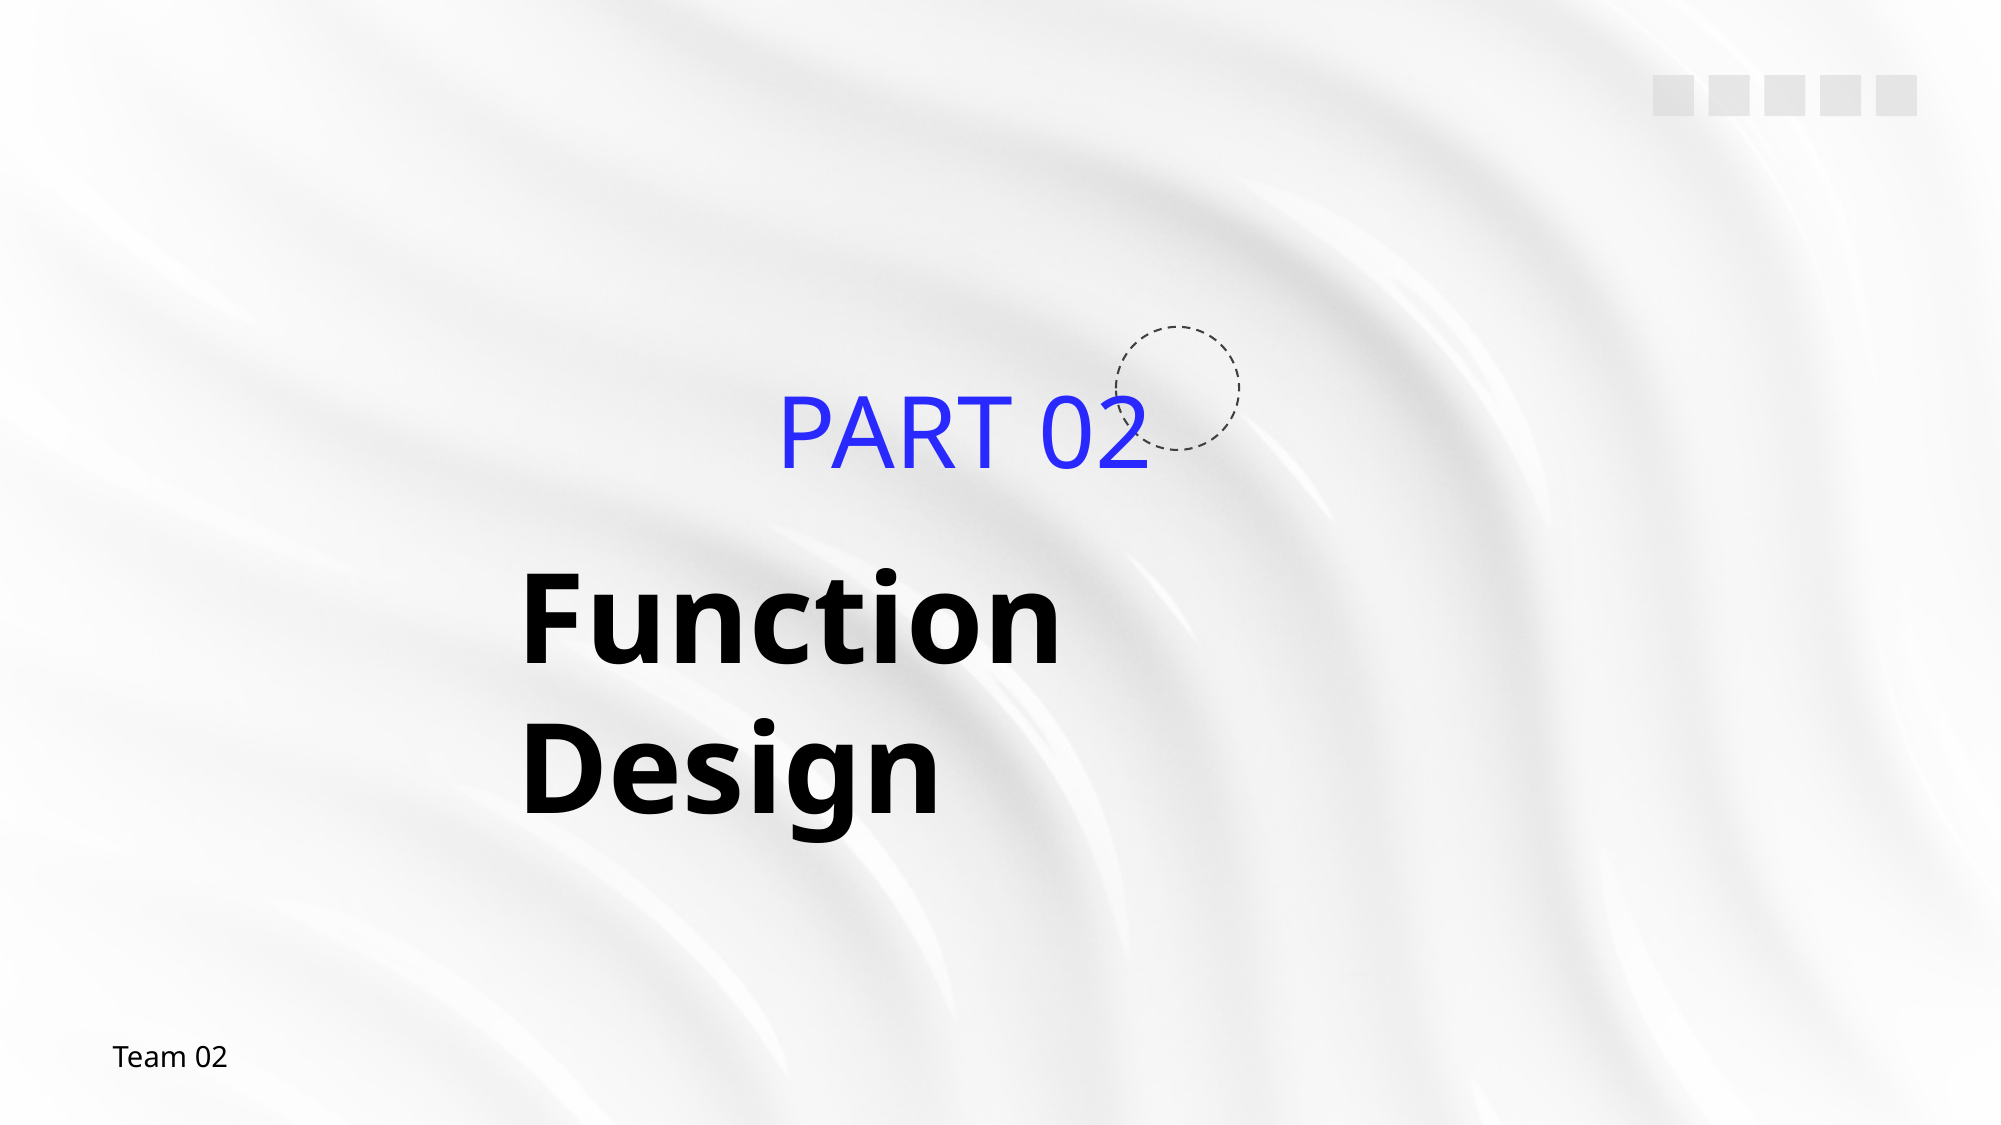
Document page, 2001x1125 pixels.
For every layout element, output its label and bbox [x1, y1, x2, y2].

picture [0, 0, 2000, 1125]
text_box [1652, 75, 1917, 117]
